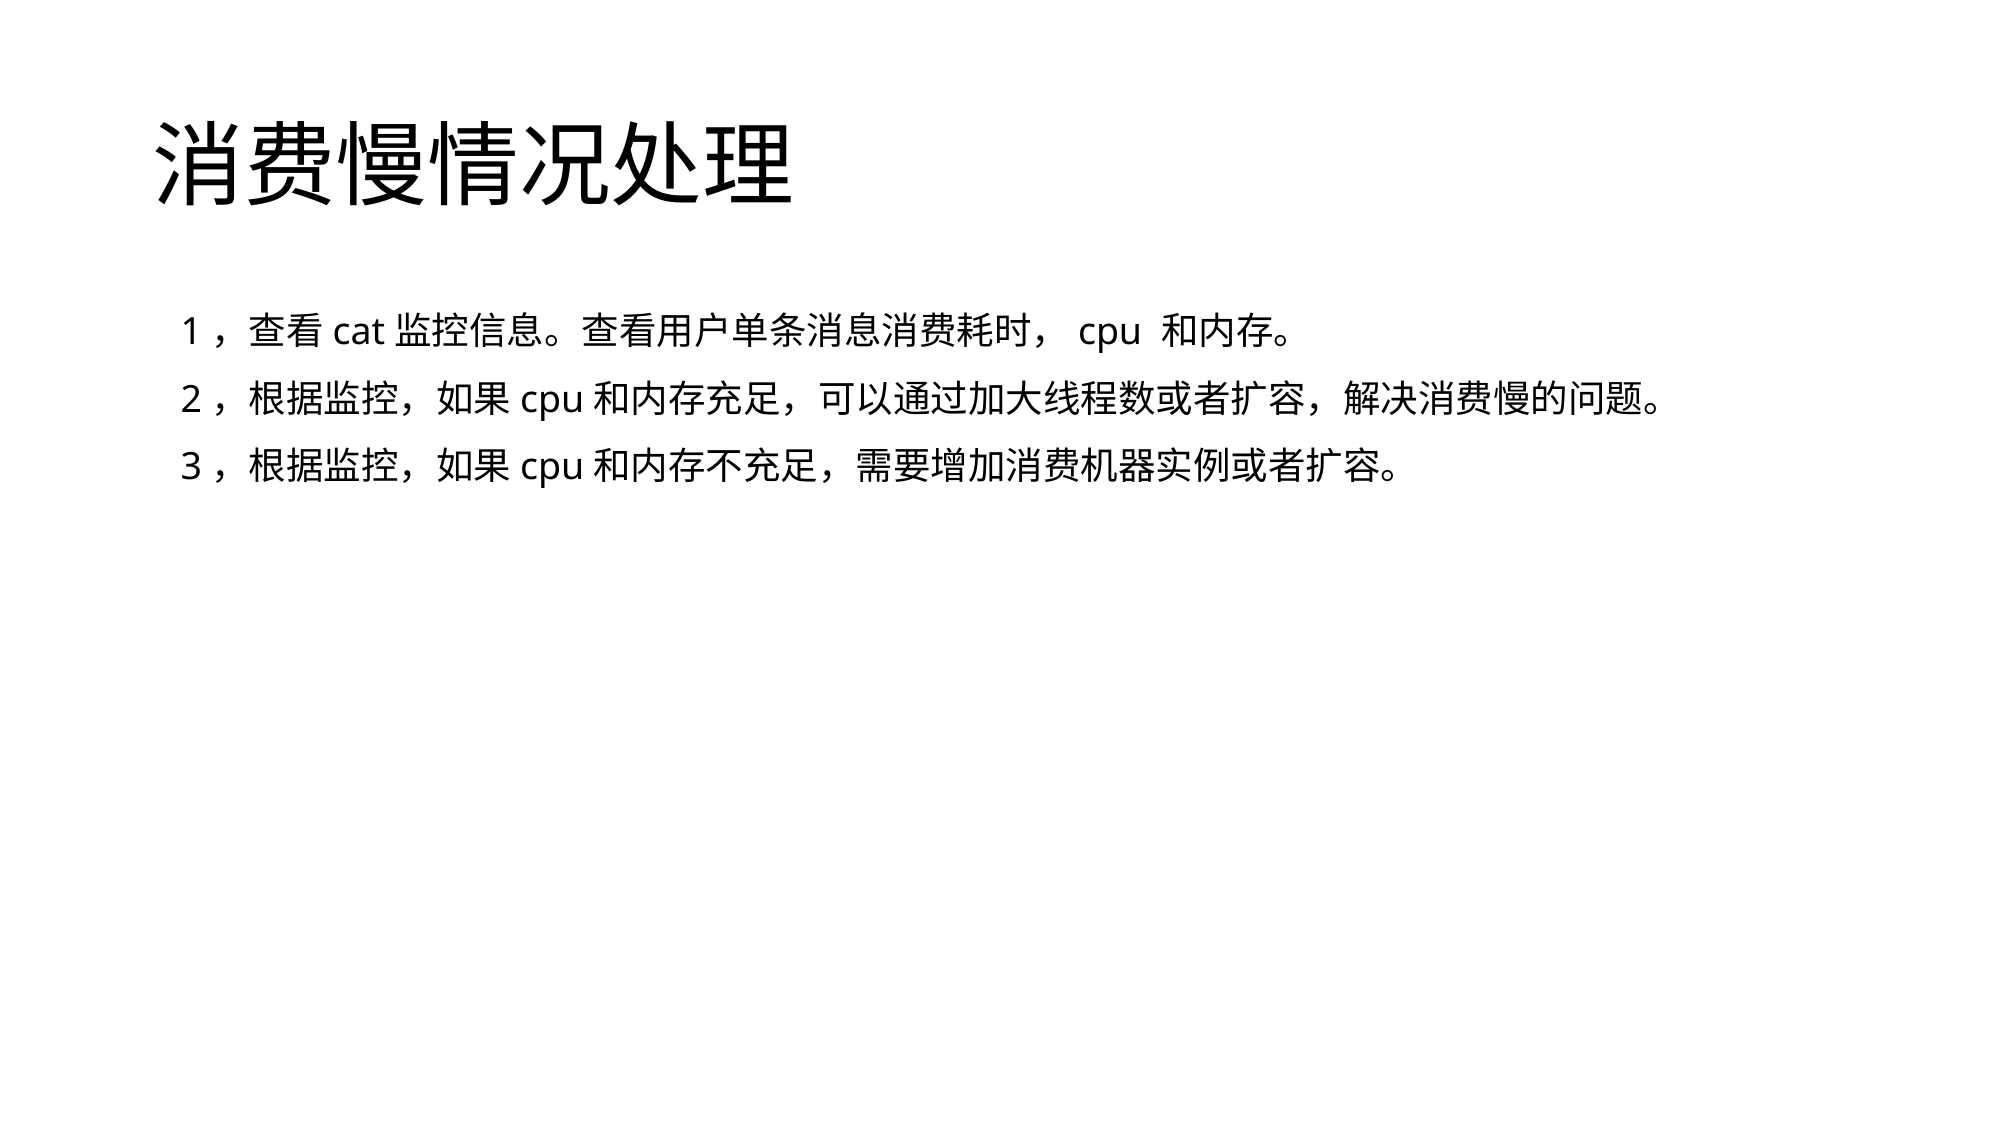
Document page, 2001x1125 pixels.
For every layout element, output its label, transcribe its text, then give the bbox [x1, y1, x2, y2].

title 消费慢情况处理 [137, 59, 1863, 278]
text_box 1，查看cat监控信息。查看用户单条消息消费耗时，cpu 和内存。 2，根据监控，如果cpu和内存充足，可以通过加大线程数或者扩容，解决消费慢的问题。 3，根据监控，如果cpu和内存不充足，需要增加消费机器实例或者扩容。 [165, 277, 1696, 495]
